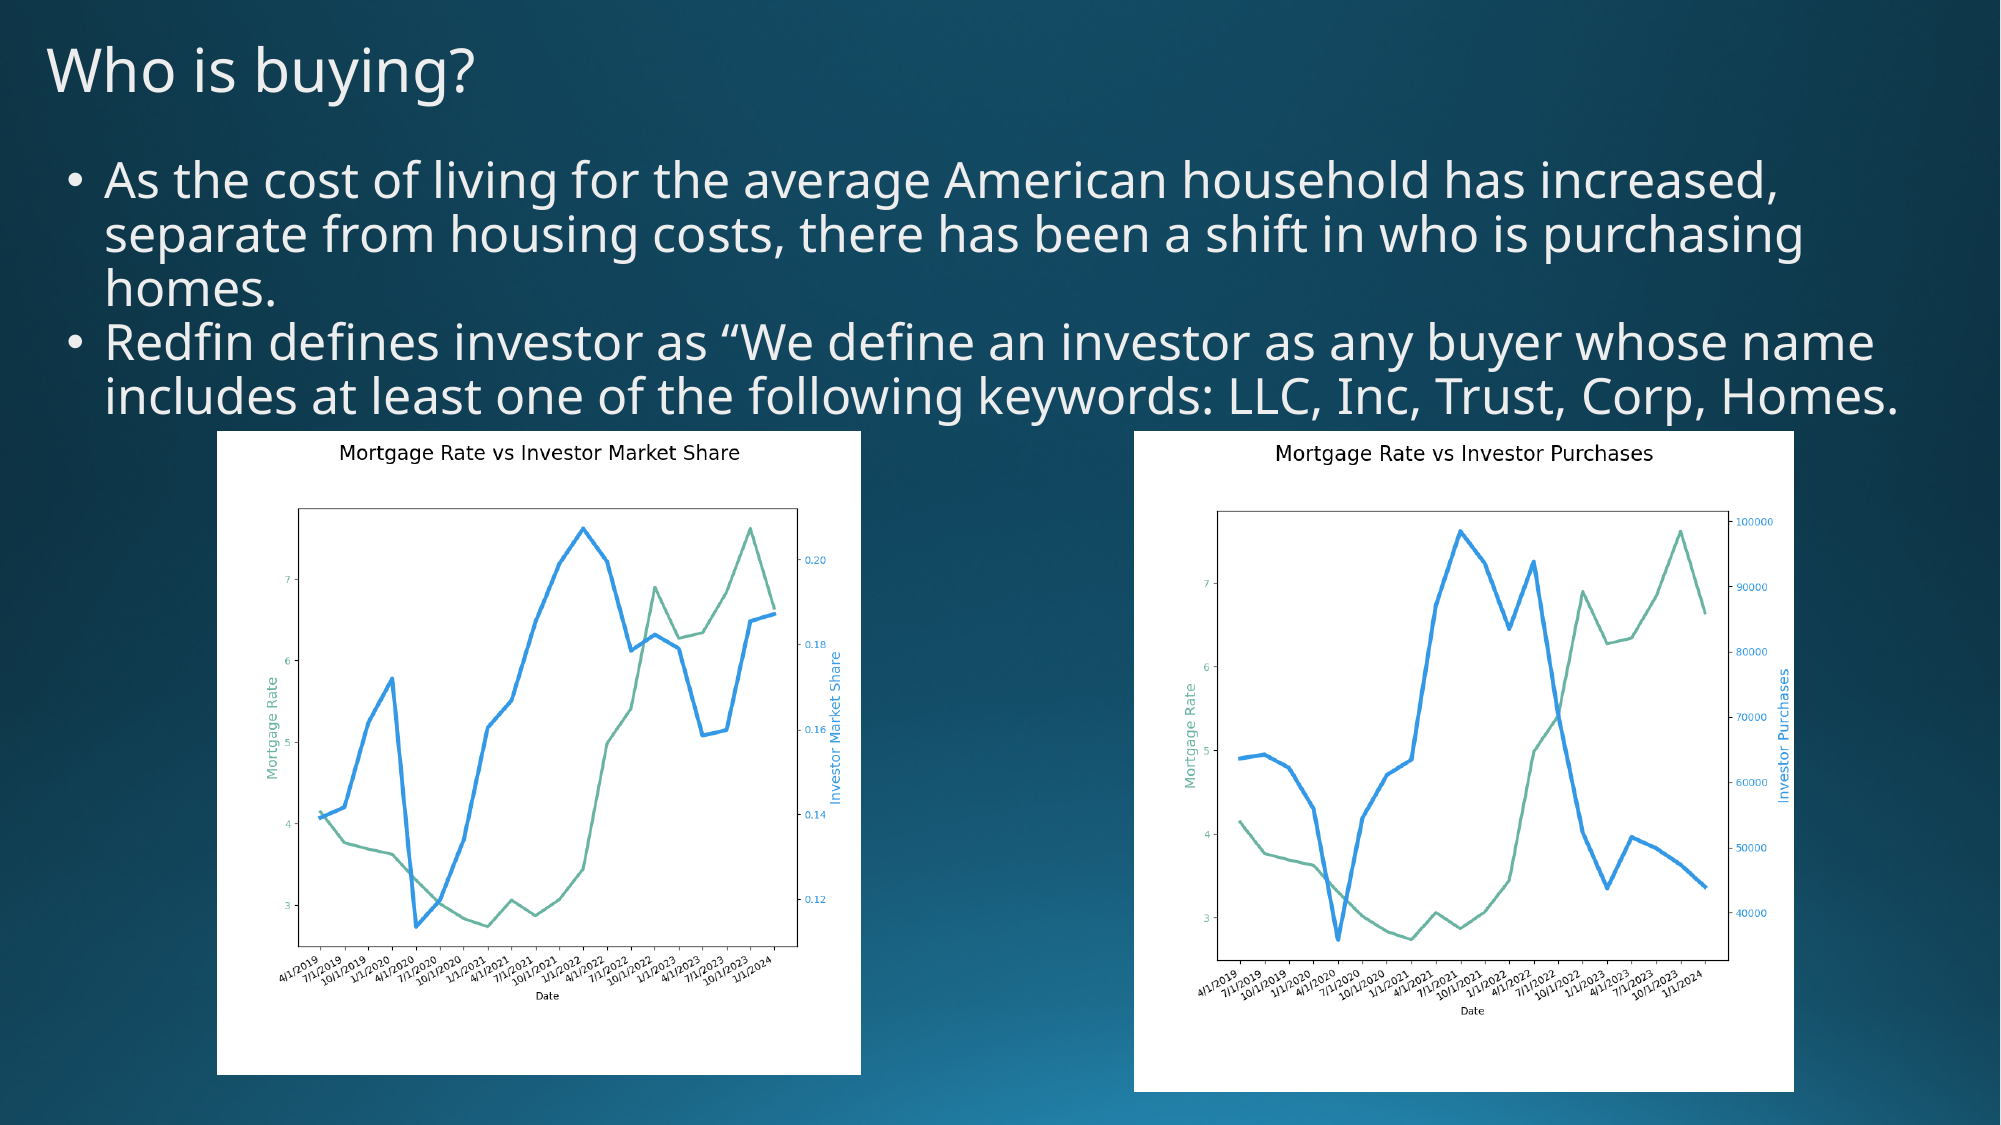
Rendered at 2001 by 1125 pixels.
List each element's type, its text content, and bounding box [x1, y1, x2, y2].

title Who is buying? [31, 32, 1757, 113]
list As the cost of living for the average American household has increased, separate from housing costs, there has been a shift in who is purchasing homes. Redfin defines investor as “We define an investor as any buyer whose name includes at least one of the following keywords: LLC, Inc, Trust, Corp, Homes. [51, 147, 1976, 527]
picture [0, 0, 2001, 1125]
